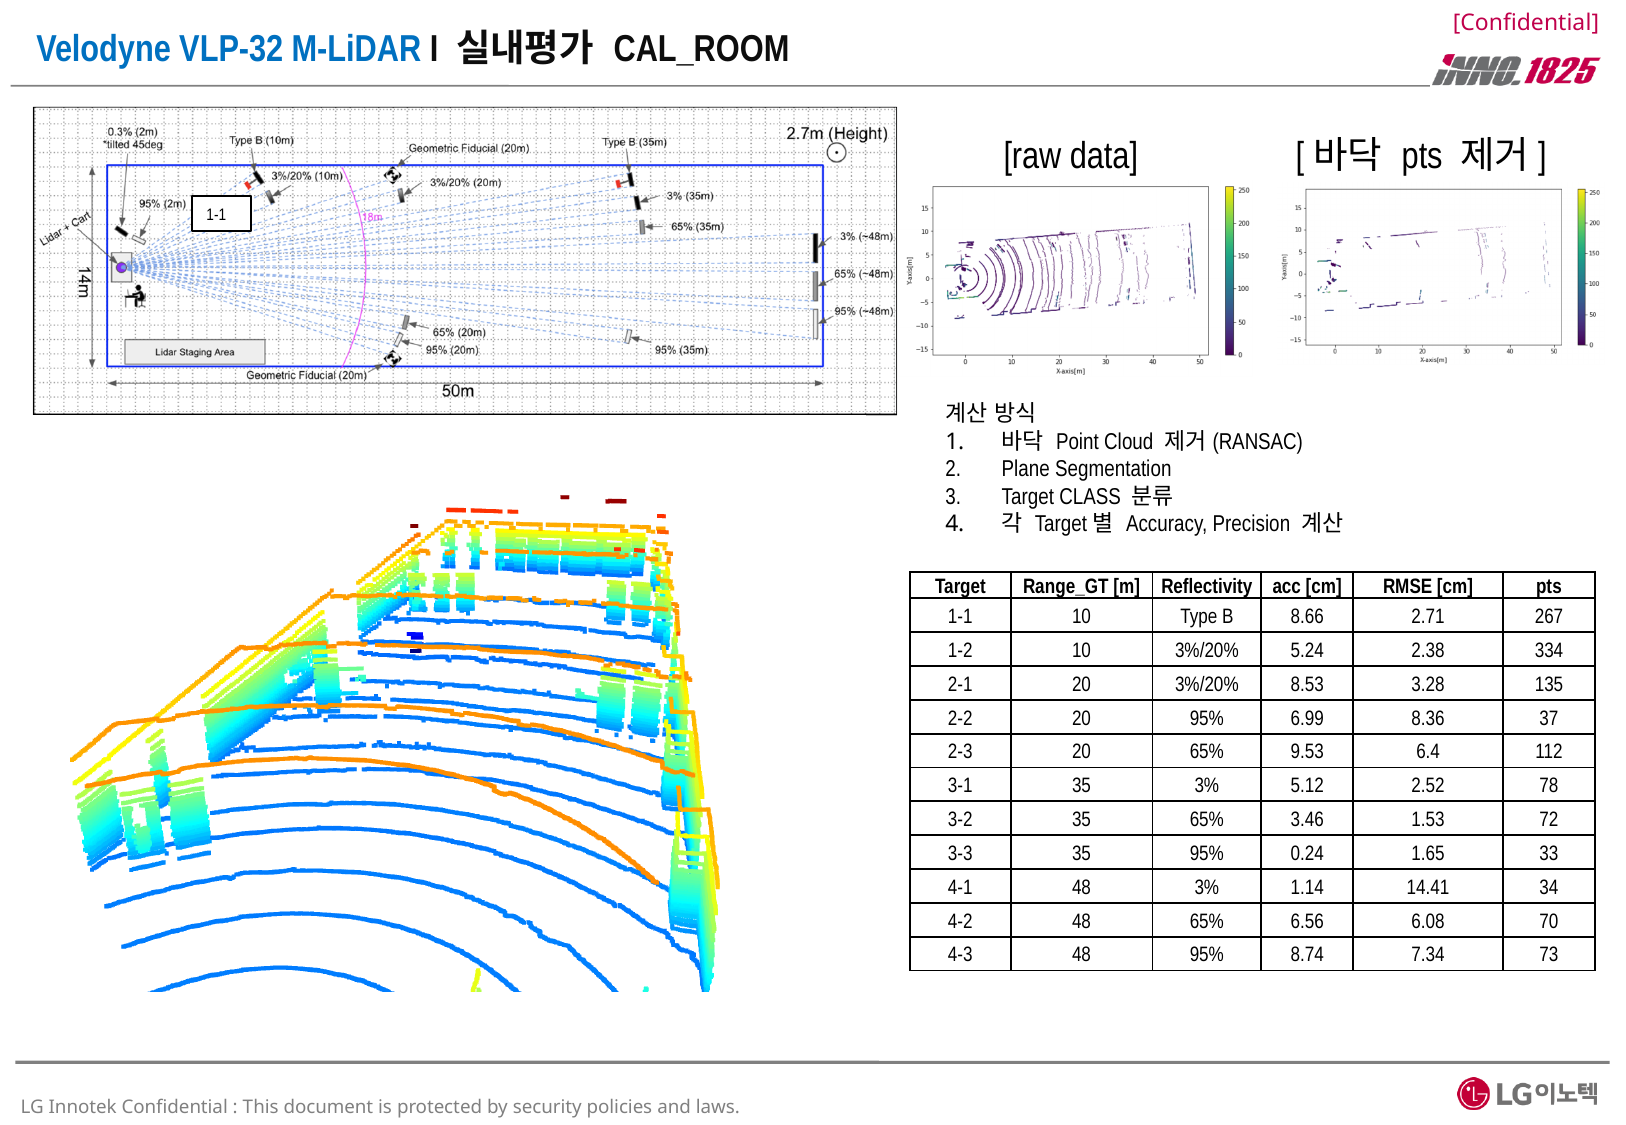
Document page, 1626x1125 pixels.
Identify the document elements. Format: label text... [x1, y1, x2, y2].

table_cell 6.4 [1354, 735, 1502, 767]
table_cell 5.12 [1262, 768, 1352, 800]
table_cell 4-3 [911, 938, 1010, 970]
table_cell 2.71 [1354, 599, 1502, 631]
table_cell 4-1 [911, 870, 1010, 902]
table_cell 3.28 [1354, 667, 1502, 699]
table_cell 3-3 [911, 836, 1010, 868]
table_cell 65% [1153, 904, 1260, 936]
table_cell 8.53 [1262, 667, 1352, 699]
table_cell 3-1 [911, 768, 1010, 800]
picture [0, 104, 899, 993]
table_header Reflectivity [1153, 573, 1260, 597]
table_cell 10 [1012, 599, 1152, 631]
table_cell 8.66 [1262, 599, 1352, 631]
picture [1430, 53, 1603, 88]
table_cell 78 [1504, 768, 1594, 800]
table_cell 95% [1153, 836, 1260, 868]
table_header pts [1504, 573, 1594, 597]
table_cell 135 [1504, 667, 1594, 699]
table_cell 70 [1504, 904, 1594, 936]
table_cell 33 [1504, 836, 1594, 868]
table_cell 1-2 [911, 633, 1010, 665]
table_cell 14.41 [1354, 870, 1502, 902]
table_cell 2-2 [911, 701, 1010, 733]
table_header Range_GT [m] [1012, 573, 1152, 597]
picture [1457, 1077, 1597, 1110]
text_box Velodyne VLP-32 M-LiDAR I 실내평가 CAL_ROOM [30, 18, 1085, 76]
table_header RMSE [cm] [1354, 573, 1502, 597]
table_cell 48 [1012, 870, 1152, 902]
table_cell 35 [1012, 802, 1152, 834]
table_cell 334 [1504, 633, 1594, 665]
table_cell 5.24 [1262, 633, 1352, 665]
table_cell 6.08 [1354, 904, 1502, 936]
table_cell 95% [1153, 701, 1260, 733]
table_cell 73 [1504, 938, 1594, 970]
table_cell 20 [1012, 701, 1152, 733]
table_header Target [911, 573, 1010, 597]
table_cell 1-1 [911, 599, 1010, 631]
table_cell 8.36 [1354, 701, 1502, 733]
table_cell 34 [1504, 870, 1594, 902]
table_cell 2-1 [911, 667, 1010, 699]
table_cell 7.34 [1354, 938, 1502, 970]
table_cell 2.38 [1354, 633, 1502, 665]
table_cell 6.99 [1262, 701, 1352, 733]
table_cell 267 [1504, 599, 1594, 631]
table_header acc [cm] [1262, 573, 1352, 597]
table_cell 0.24 [1262, 836, 1352, 868]
table_cell 65% [1153, 802, 1260, 834]
table_cell 48 [1012, 938, 1152, 970]
table_cell 3.46 [1262, 802, 1352, 834]
table_cell 1.65 [1354, 836, 1502, 868]
table_cell 72 [1504, 802, 1594, 834]
table_cell 3%/20% [1153, 633, 1260, 665]
table_cell 3-2 [911, 802, 1010, 834]
table_cell 6.56 [1262, 904, 1352, 936]
table_cell 9.53 [1262, 735, 1352, 767]
table_cell 95% [1153, 938, 1260, 970]
table_cell 37 [1504, 701, 1594, 733]
table_cell 3% [1153, 870, 1260, 902]
table_cell 2.52 [1354, 768, 1502, 800]
table_cell 112 [1504, 735, 1594, 767]
table_cell 4-2 [911, 904, 1010, 936]
table_cell 8.74 [1262, 938, 1352, 970]
table_cell 20 [1012, 667, 1152, 699]
text_box 계산 방식 바닥 Point Cloud 제거(RANSAC) Plane Segmentation Target CLASS 분류 각 Target별 Accuracy, Precision 계산 [930, 391, 1359, 544]
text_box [897, 122, 1605, 377]
table_cell 1.53 [1354, 802, 1502, 834]
table_cell 3%/20% [1153, 667, 1260, 699]
table_cell 48 [1012, 904, 1152, 936]
table_cell 1.14 [1262, 870, 1352, 902]
table_cell 2-3 [911, 735, 1010, 767]
table_cell 35 [1012, 768, 1152, 800]
table_cell 35 [1012, 836, 1152, 868]
table_cell 10 [1012, 633, 1152, 665]
table_cell 20 [1012, 735, 1152, 767]
table_cell 3% [1153, 768, 1260, 800]
table_cell Type B [1153, 599, 1260, 631]
table_cell 65% [1153, 735, 1260, 767]
